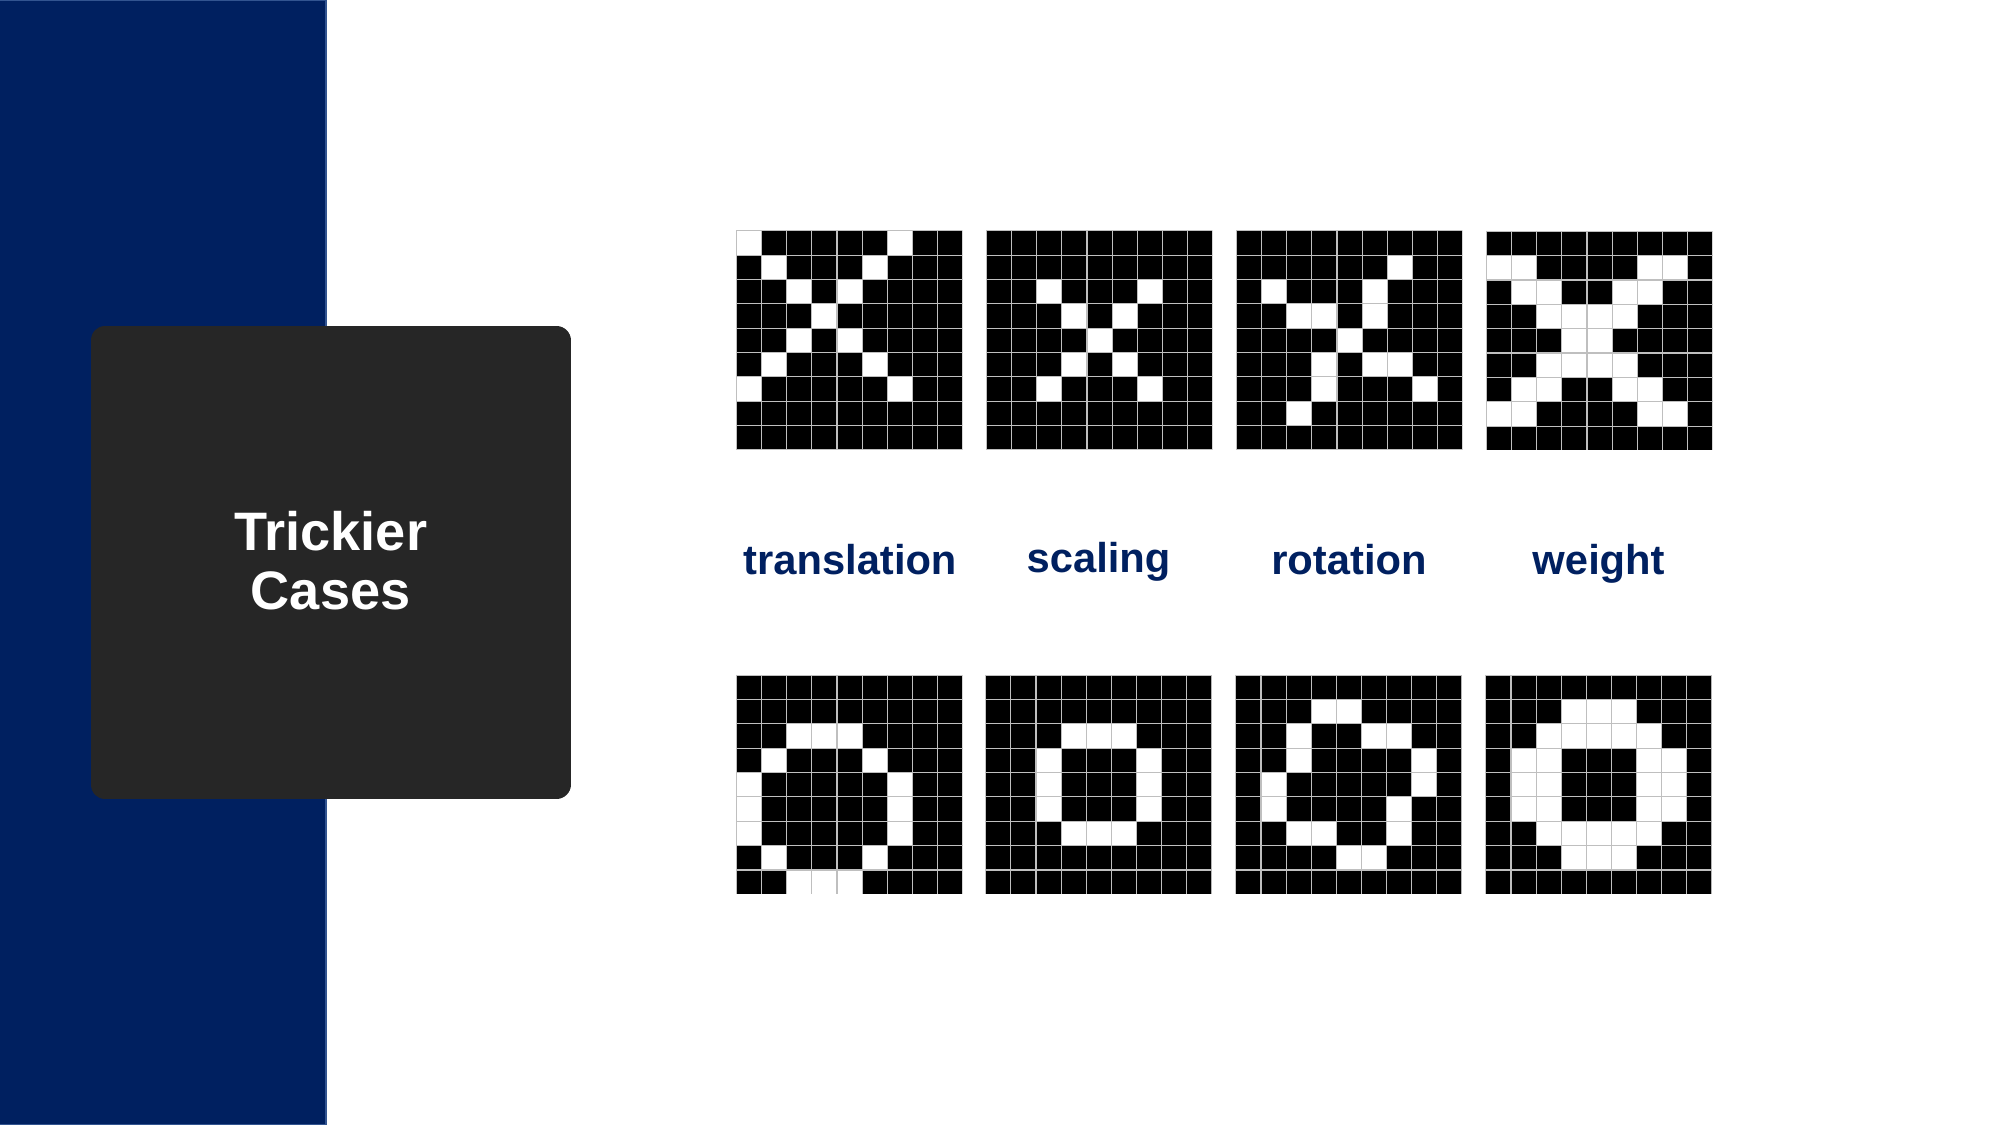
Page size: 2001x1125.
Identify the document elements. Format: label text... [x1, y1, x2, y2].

picture [986, 230, 1213, 451]
text_box [0, 0, 327, 1125]
picture [1236, 230, 1463, 451]
text_box translation [713, 516, 987, 607]
picture [736, 674, 963, 895]
picture [1486, 230, 1713, 451]
text_box rotation [1241, 515, 1457, 606]
title Trickier Cases [105, 340, 557, 785]
picture [1235, 674, 1463, 895]
picture [736, 230, 963, 451]
picture [985, 674, 1213, 895]
text_box scaling [996, 514, 1201, 605]
picture [1485, 674, 1713, 895]
text_box weight [1502, 515, 1695, 606]
